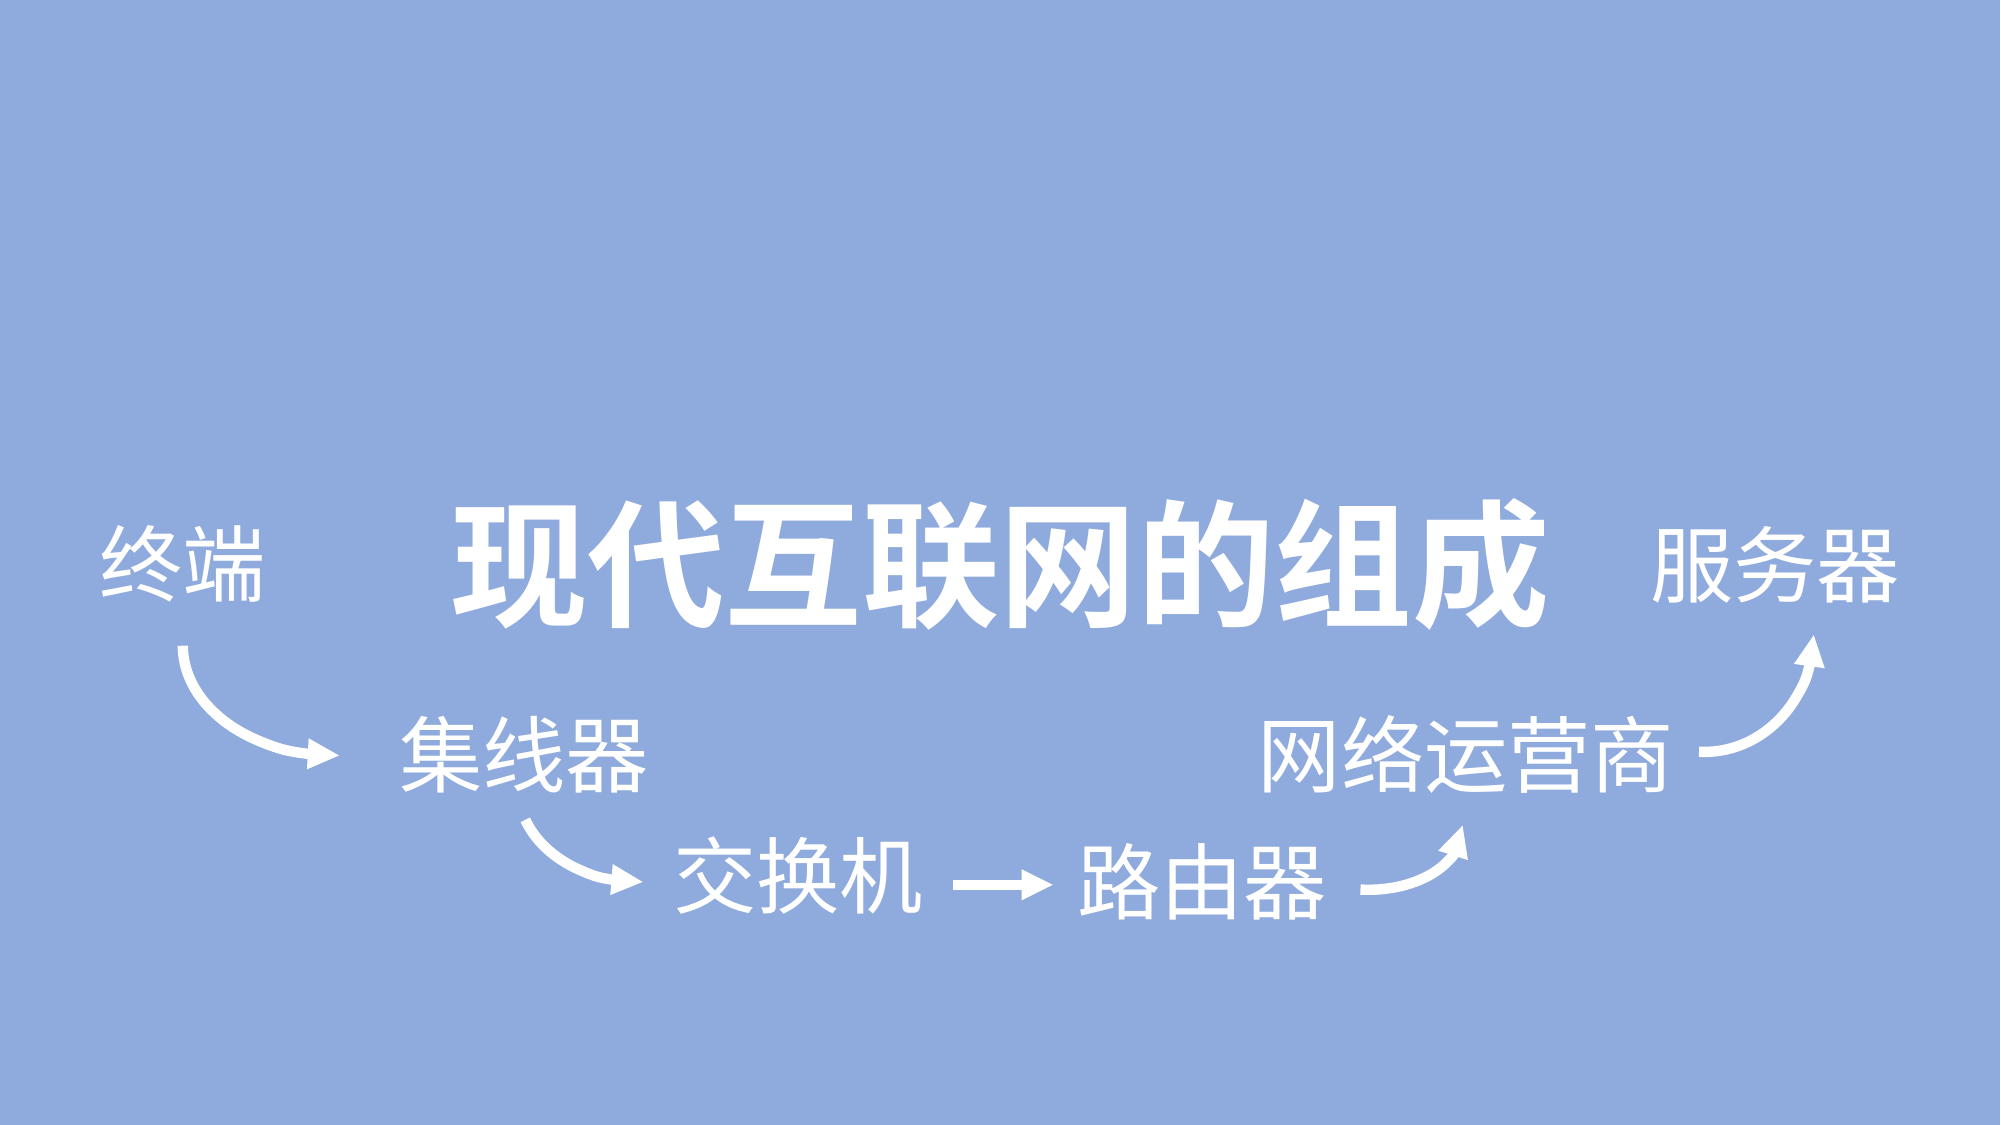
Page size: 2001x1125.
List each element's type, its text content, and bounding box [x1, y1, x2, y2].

text_box 交换机 [658, 817, 939, 932]
text_box [1360, 824, 1468, 891]
text_box [182, 645, 339, 762]
text_box 网络运营商 [1242, 695, 1689, 811]
text_box 现代互联网的组成 [435, 471, 1565, 652]
text_box 终端 [84, 504, 281, 620]
text_box [524, 787, 643, 888]
text_box [1698, 633, 1820, 753]
text_box 路由器 [1062, 822, 1343, 938]
text_box 服务器 [1635, 505, 1915, 621]
text_box 集线器 [384, 695, 665, 811]
